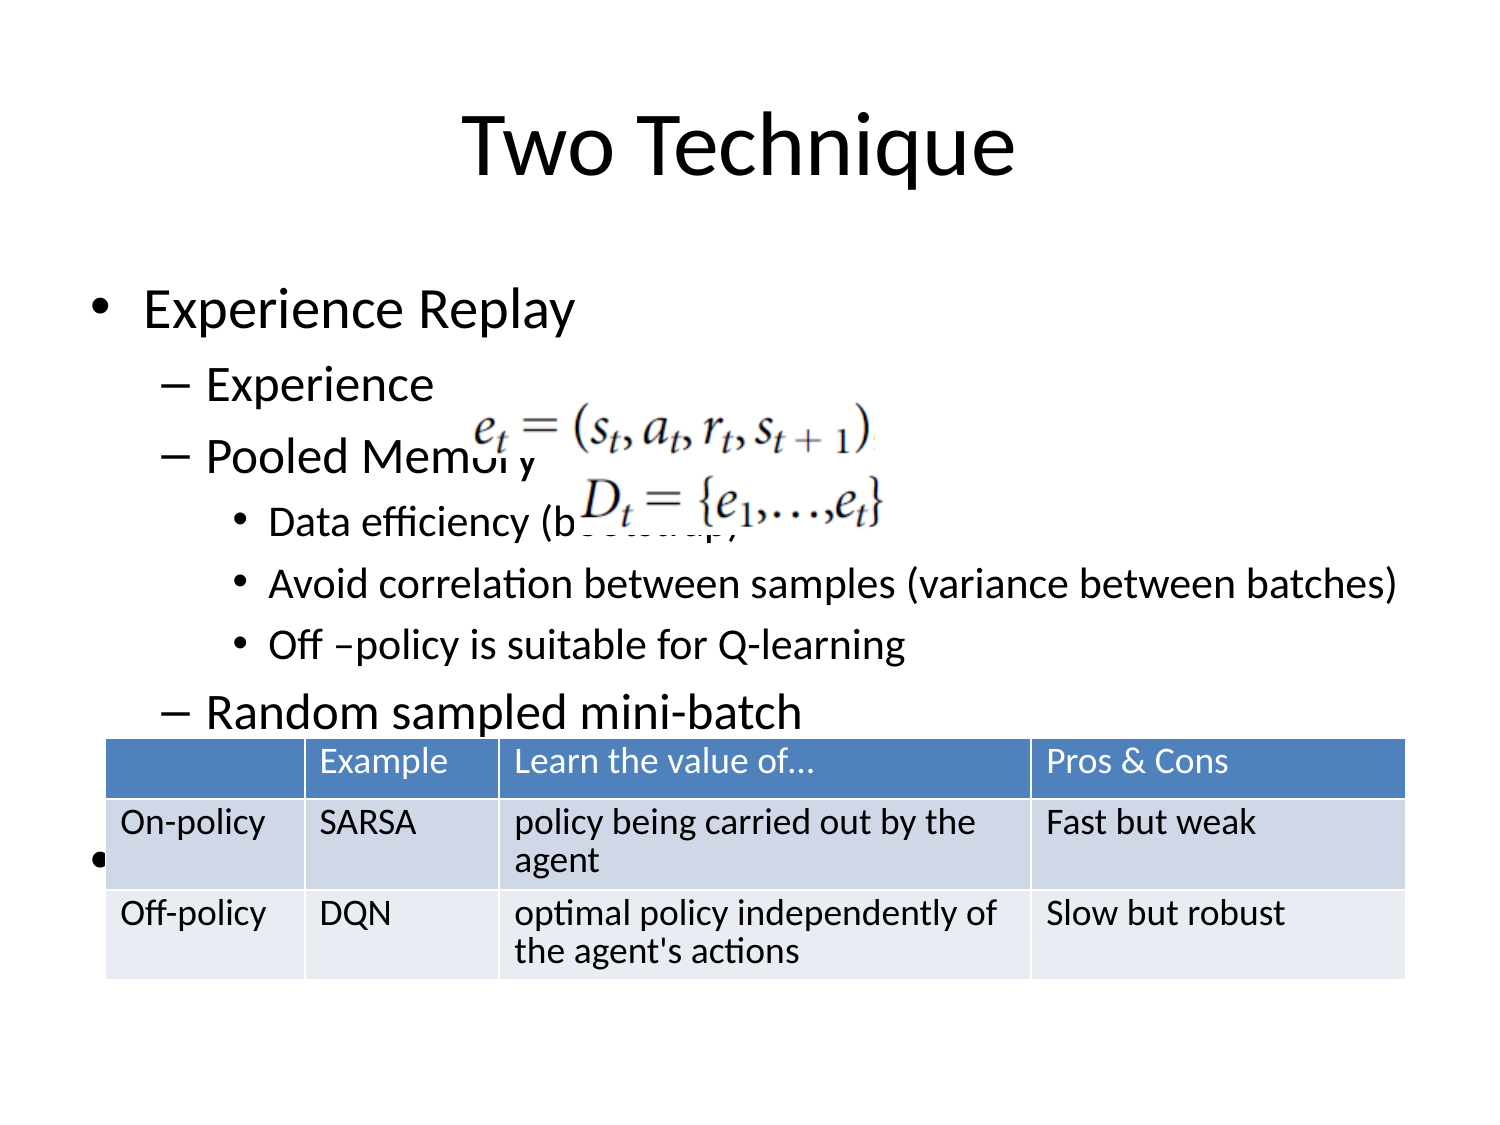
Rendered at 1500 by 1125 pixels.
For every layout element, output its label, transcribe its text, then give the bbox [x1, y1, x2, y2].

title Two Technique [75, 45, 1425, 233]
table_cell Slow but robust [1032, 891, 1405, 979]
table_cell Off-policy [106, 891, 304, 979]
table_cell policy being carried out by the agent [500, 800, 1030, 889]
picture [573, 468, 887, 535]
list Experience Replay Experience Pooled Memory Data efficiency (bootstrap) Avoid correlation between samples (variance between batches) Off –policy is suitable for Q-learning Random sampled mini-batch Prioritized sweeping (active learning) Separate Target Network more stable than online learning [75, 262, 1425, 1005]
table_cell Fast but weak [1032, 800, 1405, 889]
table_header Pros & Cons [1032, 739, 1405, 798]
picture [468, 398, 876, 459]
table_cell DQN [306, 891, 498, 979]
table_header [106, 739, 304, 798]
table_cell On-policy [106, 800, 304, 889]
table_cell optimal policy independently of the agent's actions [500, 891, 1030, 979]
table_header Example [306, 739, 498, 798]
table_header Learn the value of… [500, 739, 1030, 798]
table_cell SARSA [306, 800, 498, 889]
